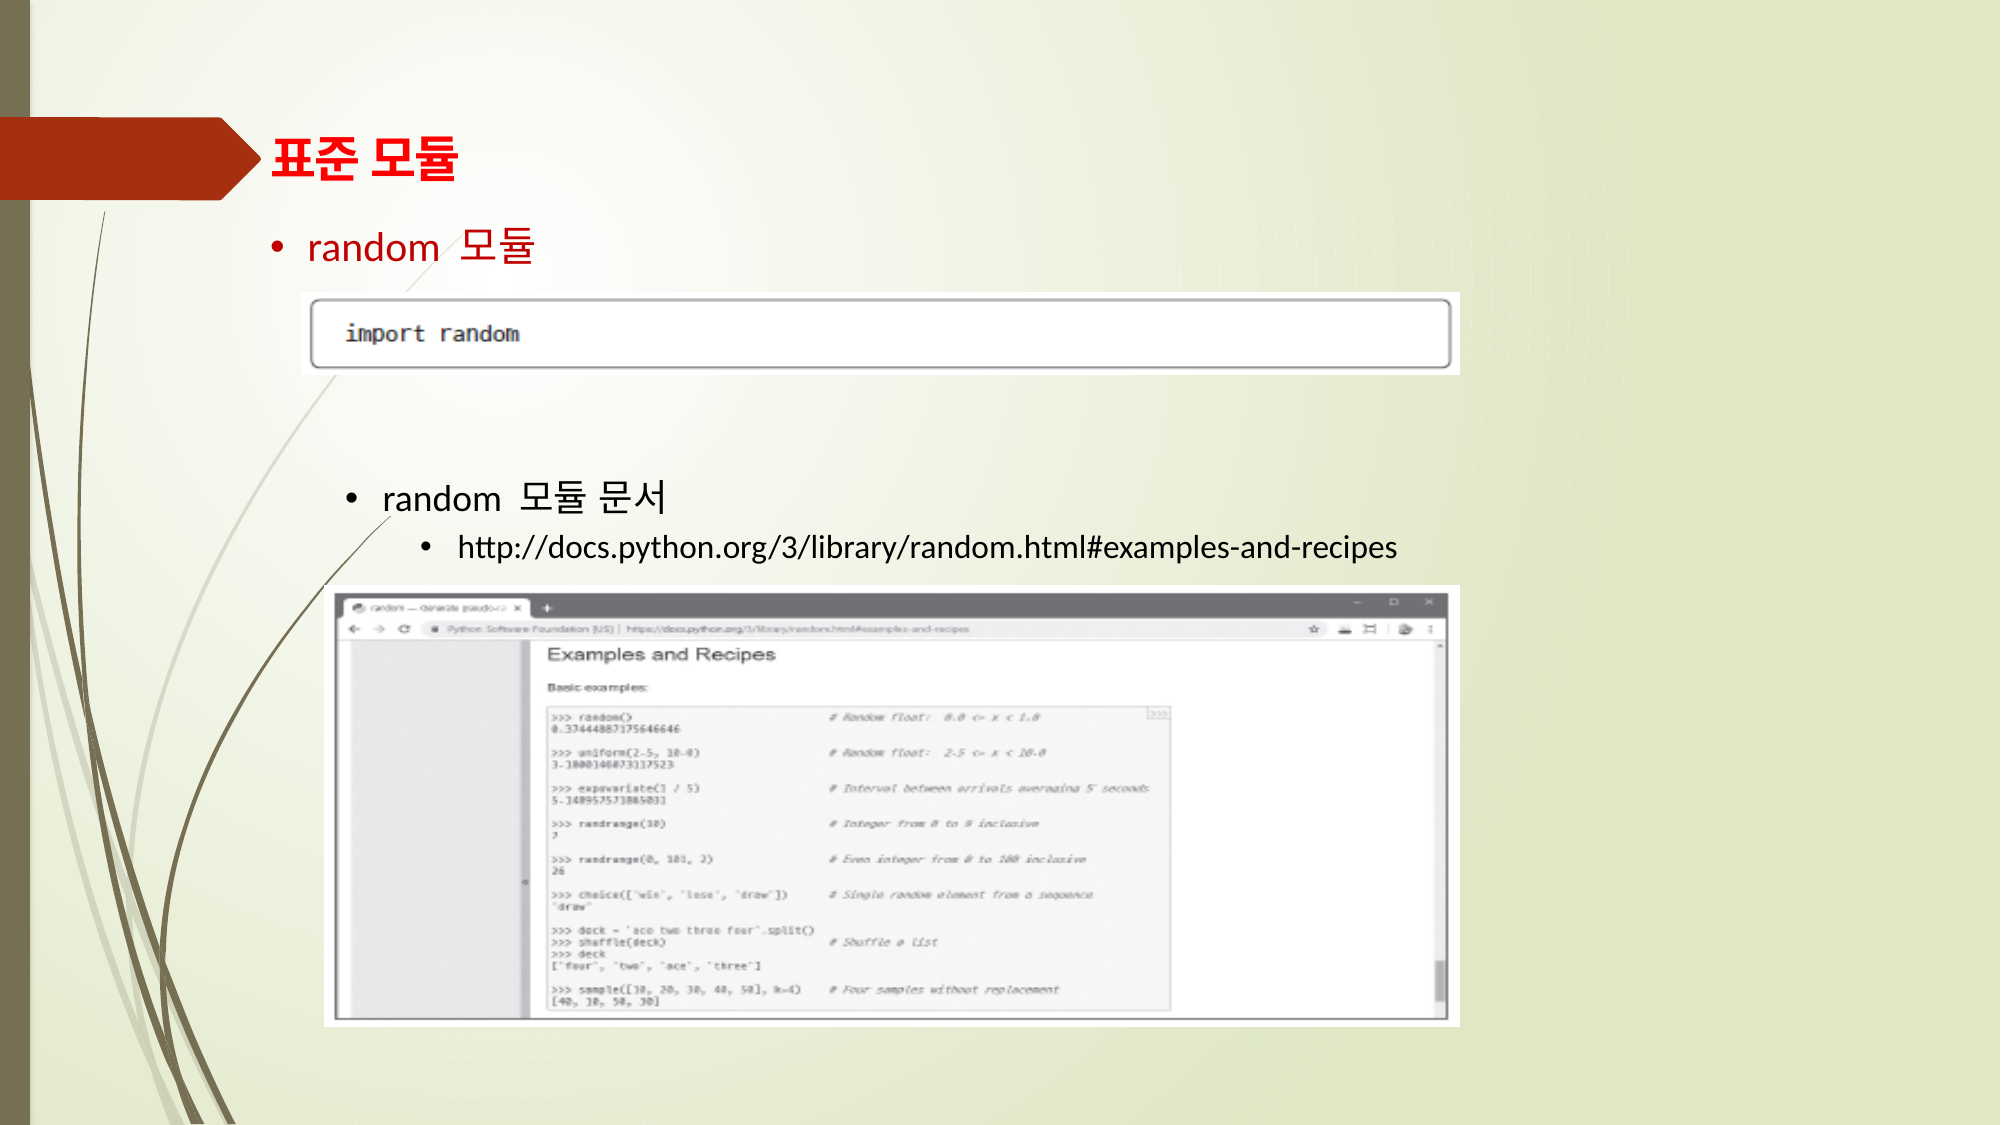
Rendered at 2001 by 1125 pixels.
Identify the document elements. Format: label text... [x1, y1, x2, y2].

text_box 표준 모듈 [255, 118, 1533, 197]
picture [324, 585, 1460, 1028]
picture [301, 292, 1460, 375]
text_box random 모듈 random 모듈 문서 http://docs.python.org/3/library/random.html#examples-and-recipes [255, 218, 1549, 1037]
